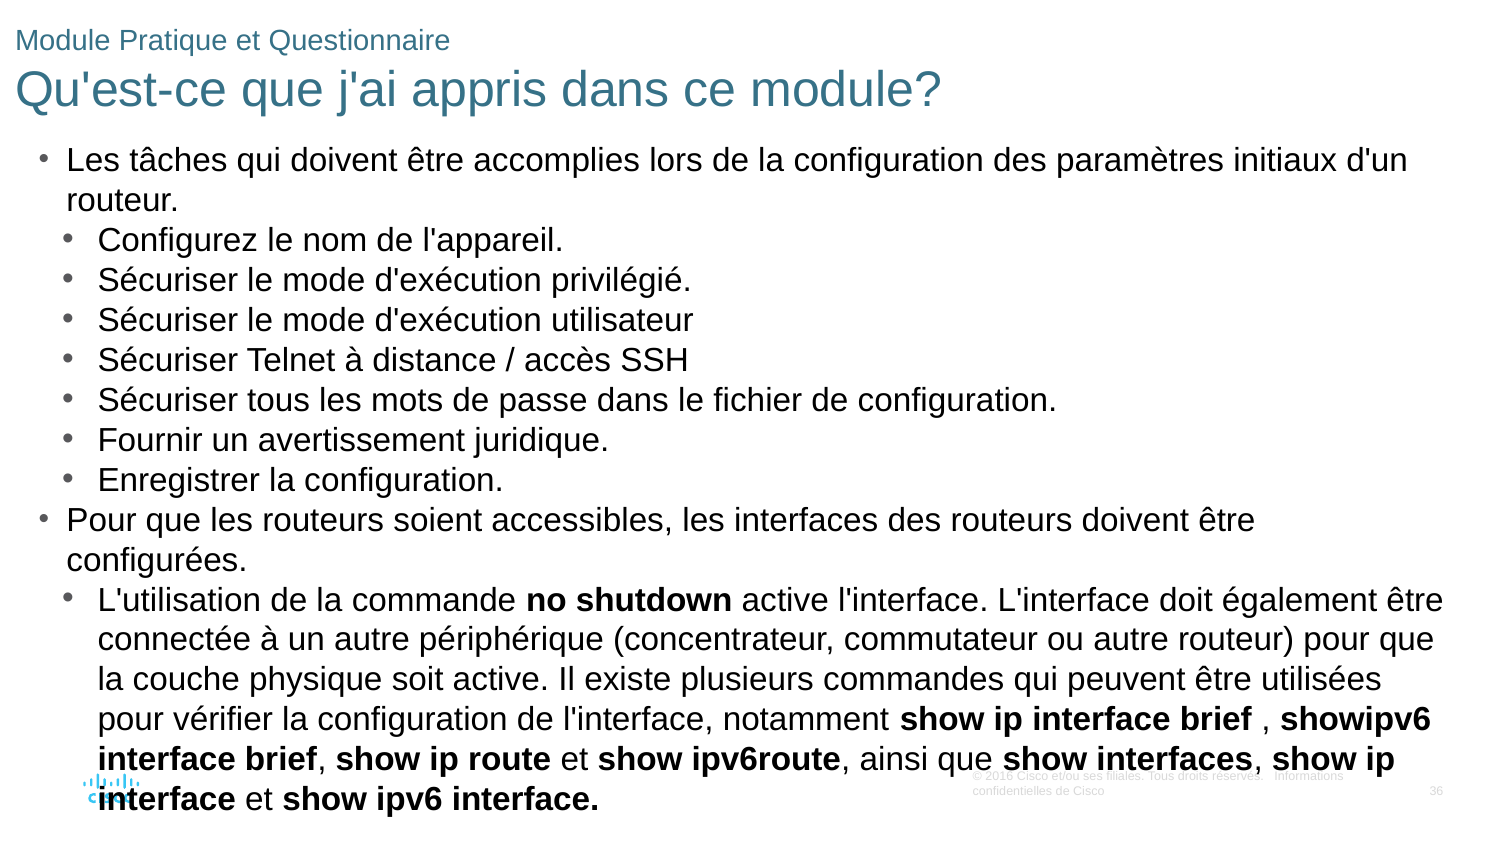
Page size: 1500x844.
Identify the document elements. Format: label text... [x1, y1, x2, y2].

list Les tâches qui doivent être accomplies lors de la configuration des paramètres initiaux d'un routeur. Configurez le nom de l'appareil. Sécuriser le mode d'exécution privilégié. Sécuriser le mode d'exécution utilisateur Sécuriser Telnet à distance / accès SSH Sécuriser tous les mots de passe dans le fichier de configuration. Fournir un avertissement juridique. Enregistrer la configuration. Pour que les routeurs soient accessibles, les interfaces des routeurs doivent être configurées. L'utilisation de la commande no shutdown active l'interface. L'interface doit également être connectée à un autre périphérique (concentrateur, commutateur ou autre routeur) pour que la couche physique soit active. Il existe plusieurs commandes qui peuvent être utilisées pour vérifier la configuration de l'interface, notamment show ip interface brief , showipv6 interface brief, show ip route et show ipv6route, ainsi que show interfaces, show ip interface et show ipv6 interface. [23, 131, 1476, 813]
title Module Pratique et Questionnaire Qu'est-ce que j'ai appris dans ce module? [0, 6, 1500, 131]
